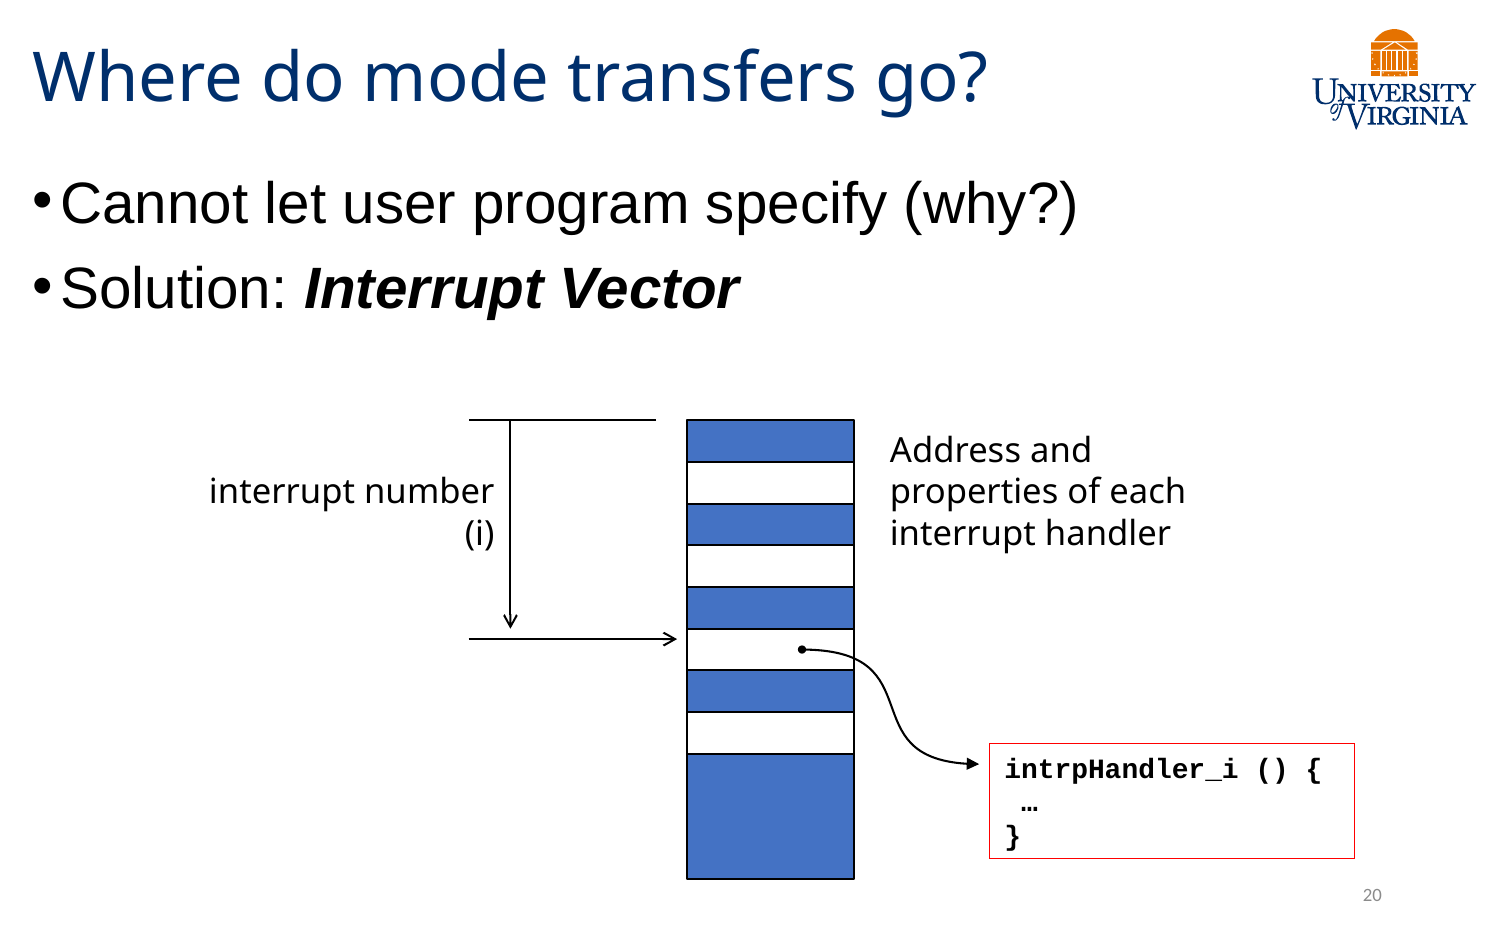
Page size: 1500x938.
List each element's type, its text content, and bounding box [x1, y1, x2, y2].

text_box [687, 545, 855, 587]
slide_number 20 [1059, 868, 1397, 919]
text_box [687, 587, 855, 628]
list Cannot let user program specify (why?) Solution: Interrupt Vector [17, 157, 1483, 845]
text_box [802, 649, 980, 765]
text_box Address and properties of each interrupt handler [874, 420, 1250, 560]
text_box interrupt number (i) [157, 461, 510, 560]
text_box [687, 711, 802, 754]
text_box [687, 504, 855, 545]
text_box [687, 420, 855, 461]
text_box [687, 461, 855, 504]
text_box [687, 671, 802, 711]
text_box [687, 628, 855, 671]
text_box intrpHandler_i () { … } [989, 743, 1355, 859]
text_box [687, 754, 855, 879]
title Where do mode transfers go? [17, 14, 1297, 145]
